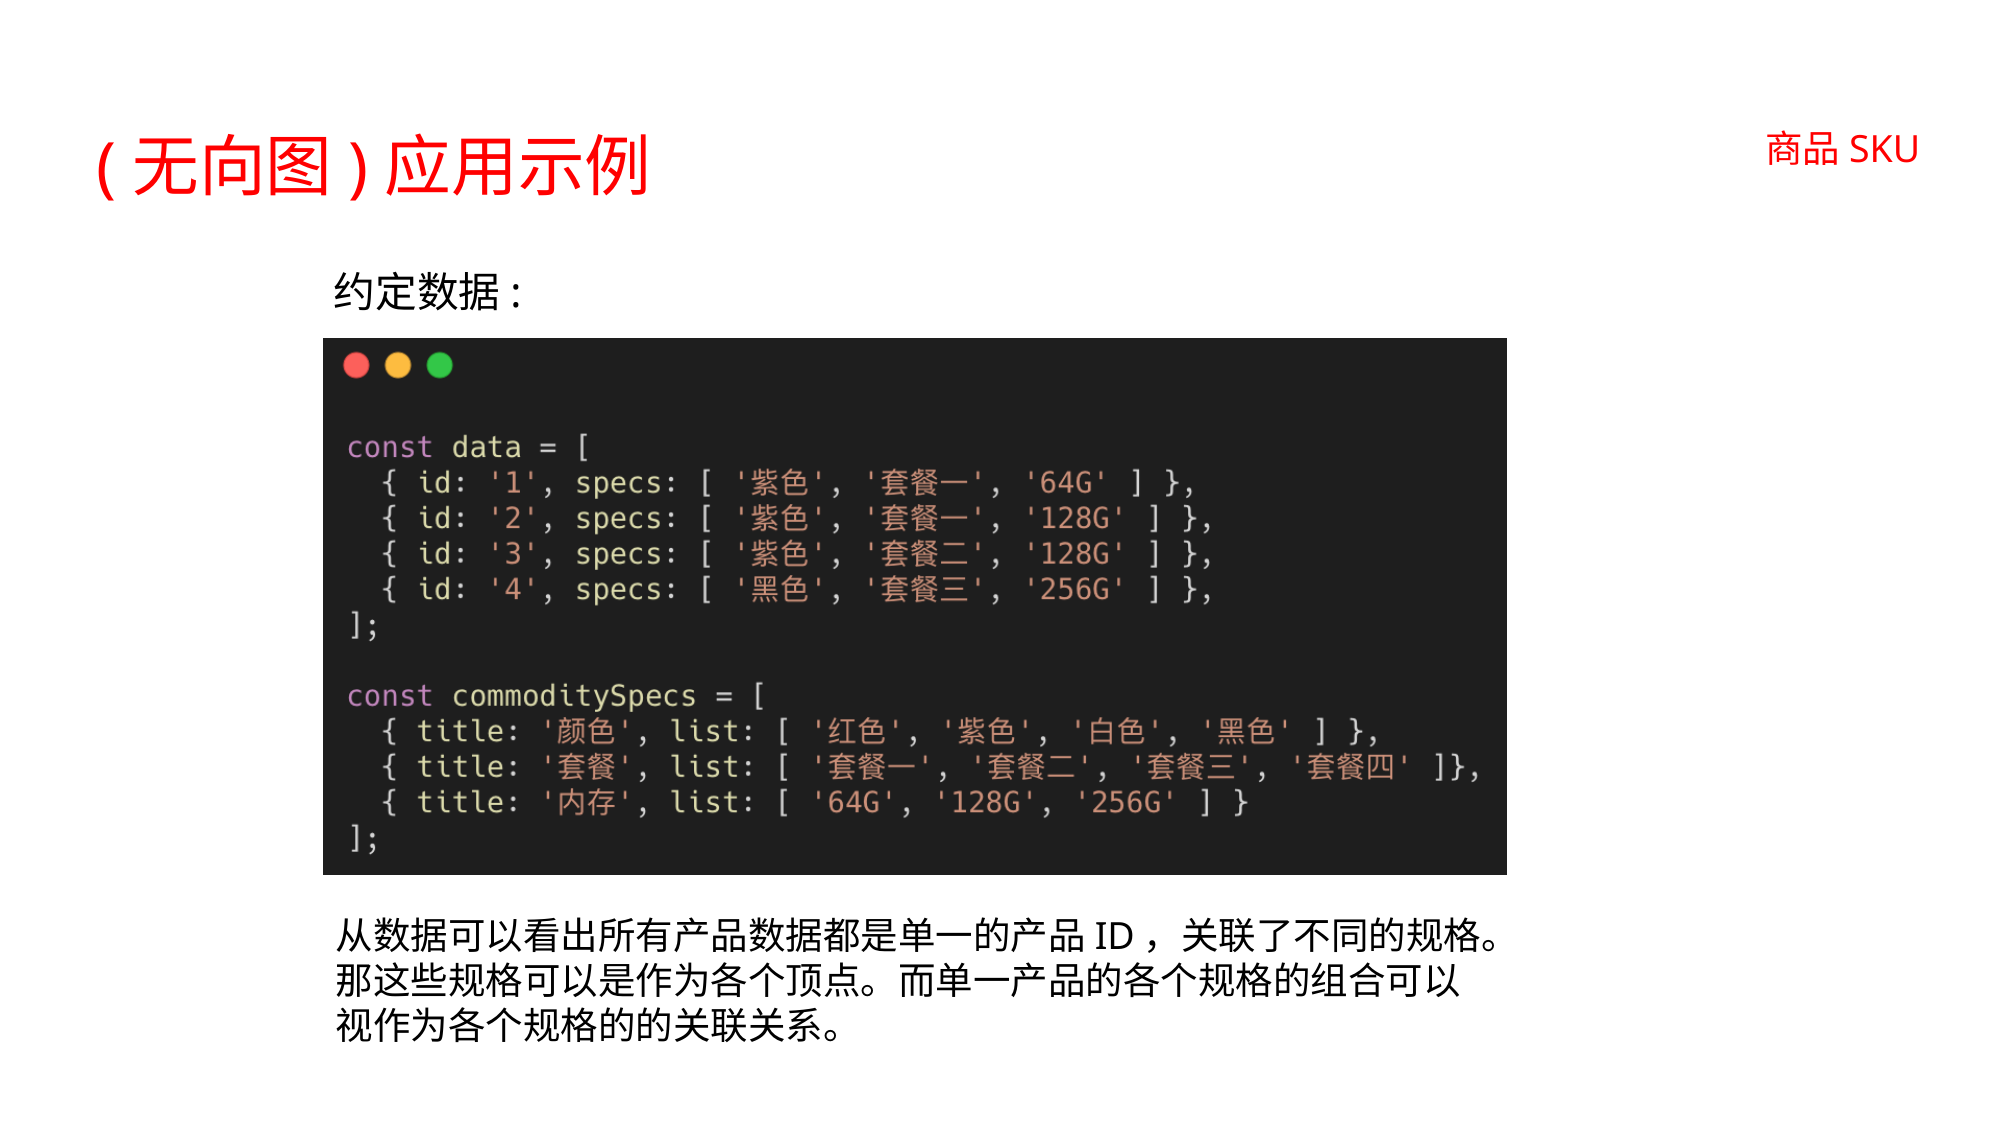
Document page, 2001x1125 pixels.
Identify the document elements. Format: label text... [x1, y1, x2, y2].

text_box 商品SKU [1750, 117, 1936, 178]
picture [323, 338, 1507, 875]
text_box 约定数据: [318, 258, 1358, 324]
title (无向图)应用示例 [81, 59, 1807, 278]
text_box 从数据可以看出所有产品数据都是单一的产品ID，关联了不同的规格。那这些规格可以是作为各个顶点。而单一产品的各个规格的组合可以视作为各个规格的的关联关系。 [320, 904, 1505, 1055]
